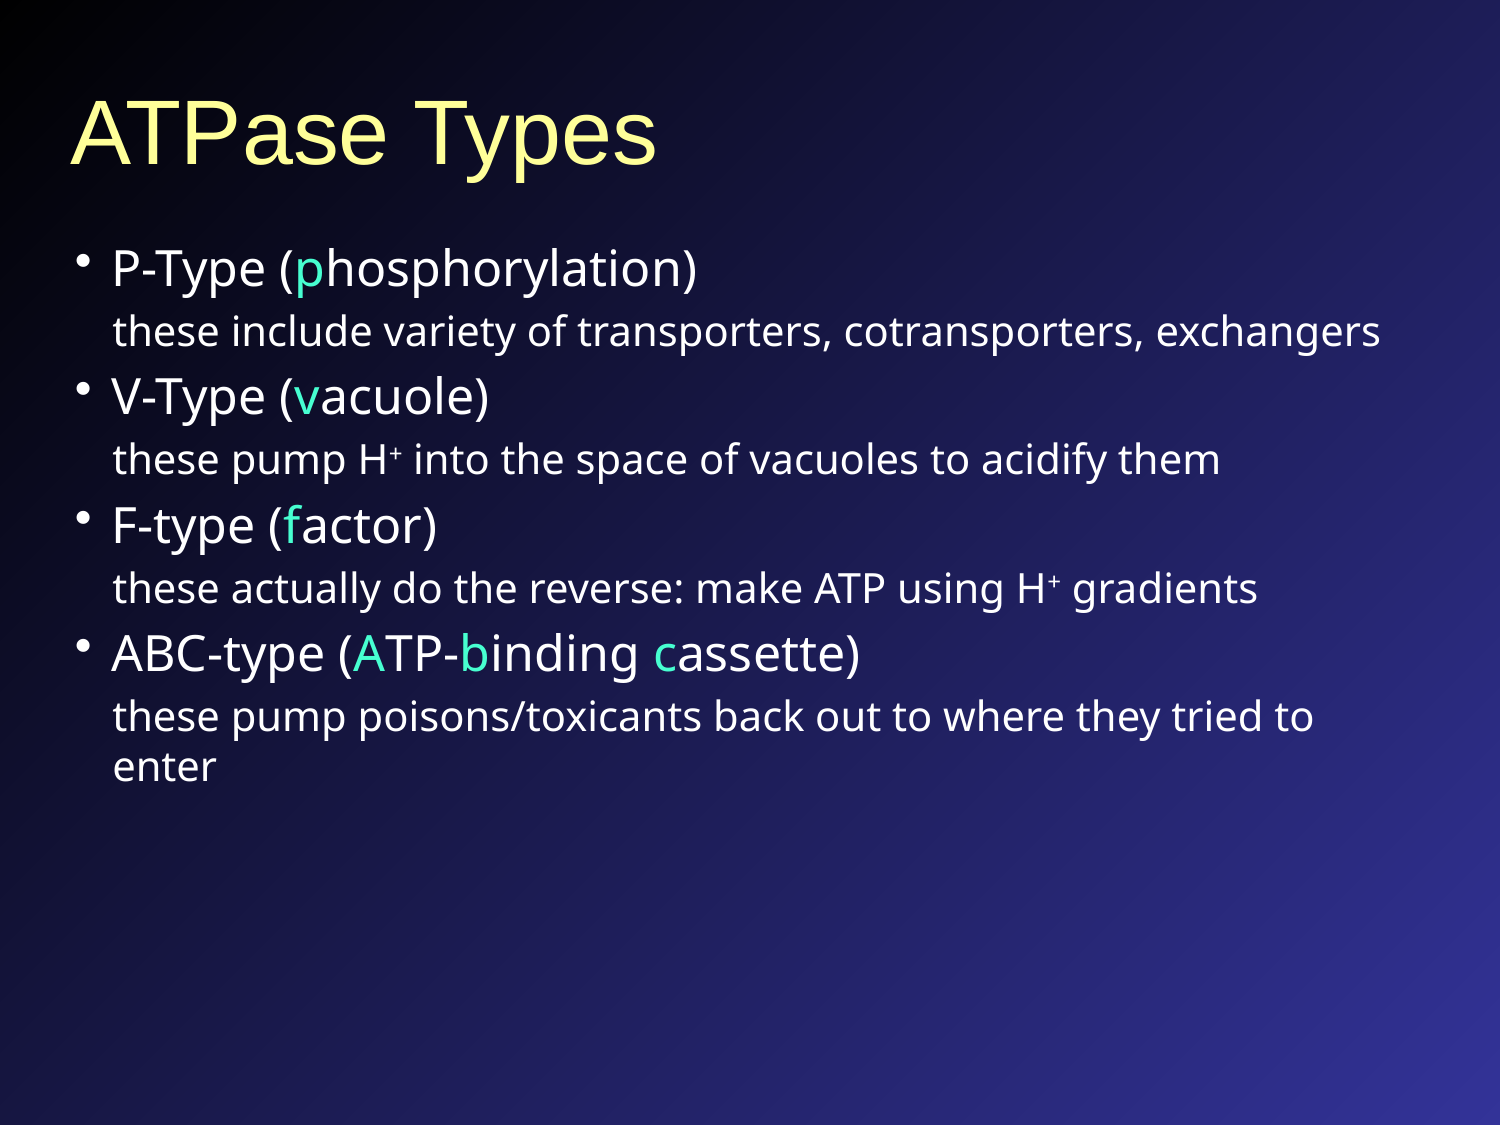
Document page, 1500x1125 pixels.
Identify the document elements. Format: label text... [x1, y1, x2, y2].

title ATPase Types [55, 65, 1435, 192]
list P-Type (phosphorylation) these include variety of transporters, cotransporters, exchangers V-Type (vacuole) these pump H+ into the space of vacuoles to acidify them F-type (factor) these actually do the reverse: make ATP using H+ gradients ABC-type (ATP-binding cassette) these pump poisons/toxicants back out to where they tried to enter [59, 228, 1437, 1006]
